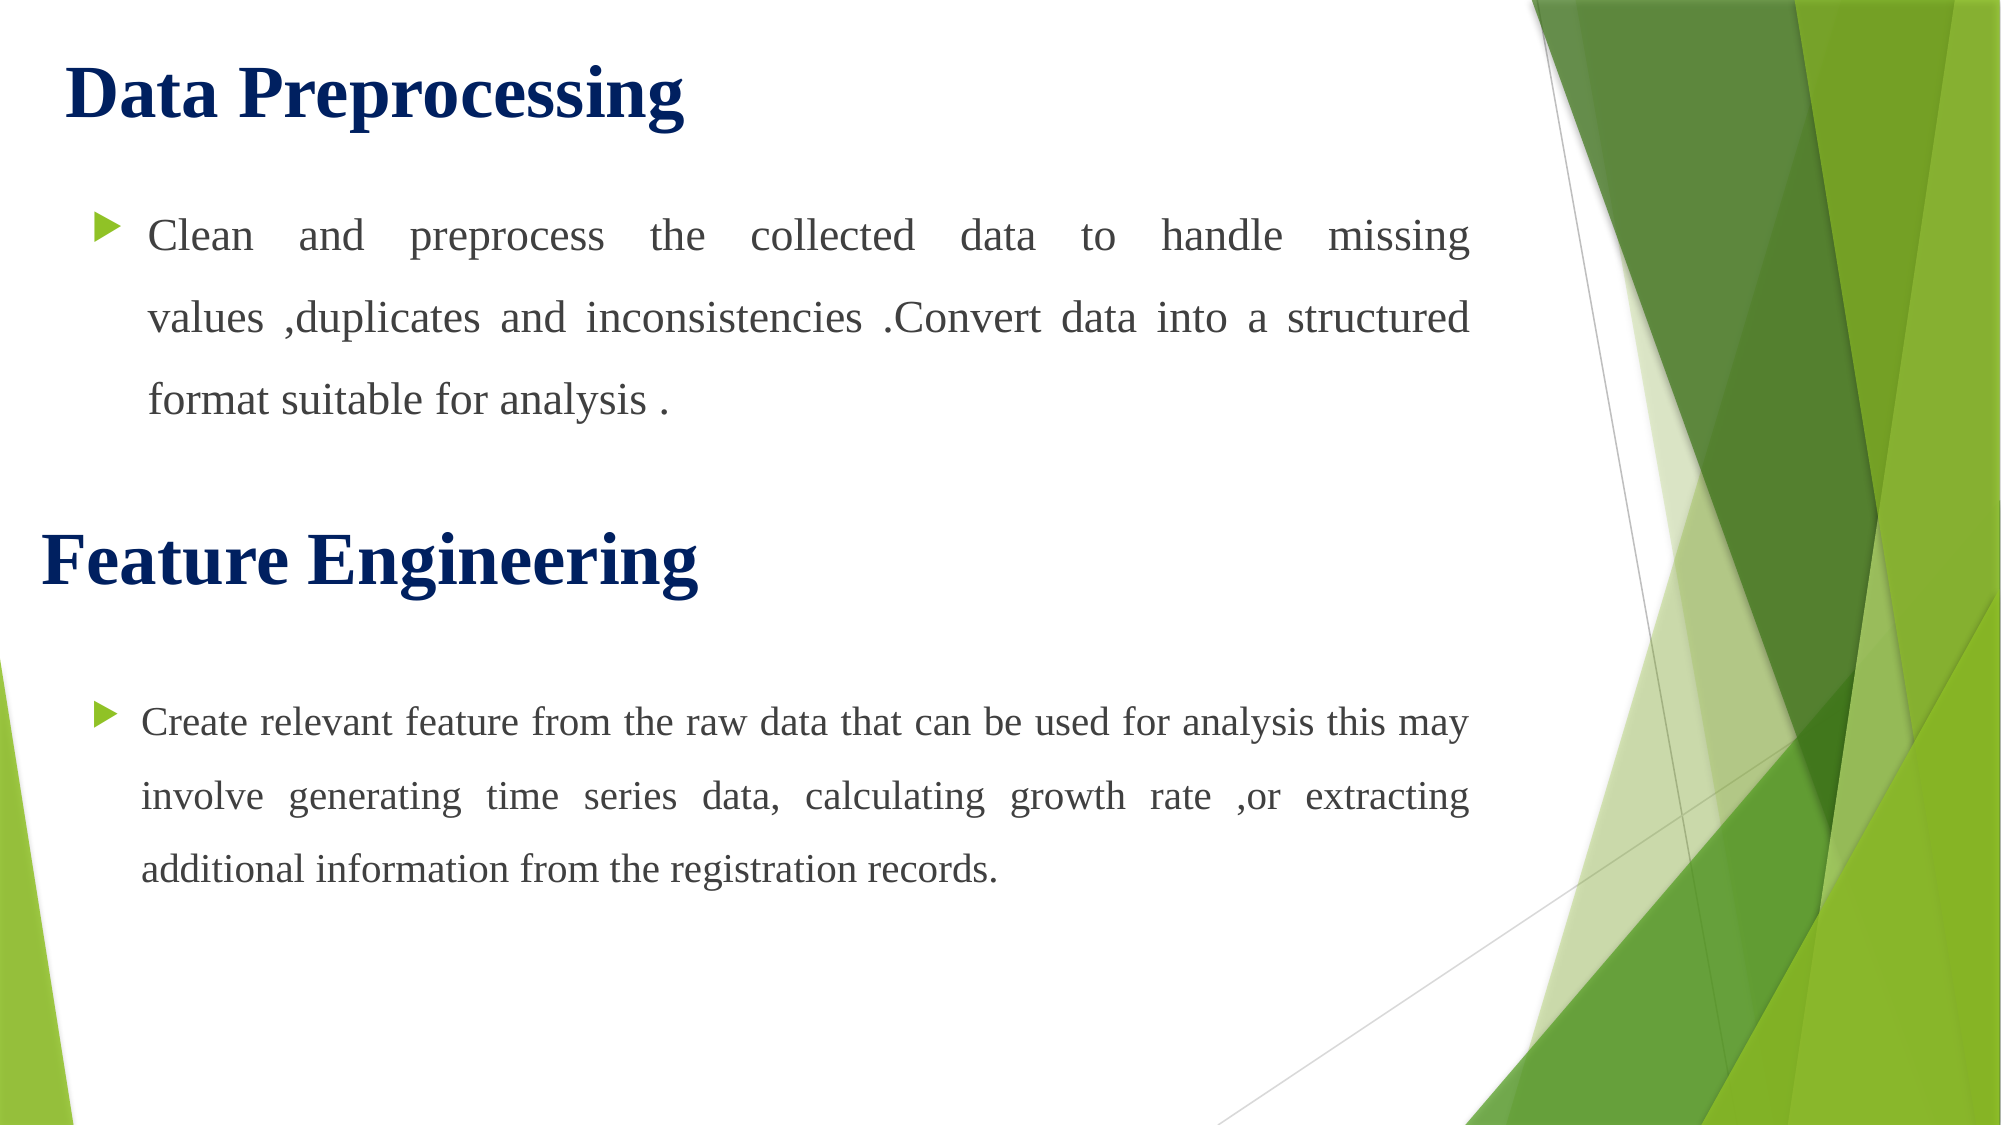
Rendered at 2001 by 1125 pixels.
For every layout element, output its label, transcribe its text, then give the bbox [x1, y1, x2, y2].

title Data Preprocessing [50, 34, 737, 170]
list Clean and preprocess the collected data to handle missing values ,duplicates and inconsistencies .Convert data into a structured format suitable for analysis . [76, 169, 1487, 474]
text_box Feature Engineering [26, 501, 1028, 607]
text_box Create relevant feature from the raw data that can be used for analysis this may involve generating time series data, calculating growth rate ,or extracting additional information from the registration records. [76, 600, 1487, 905]
